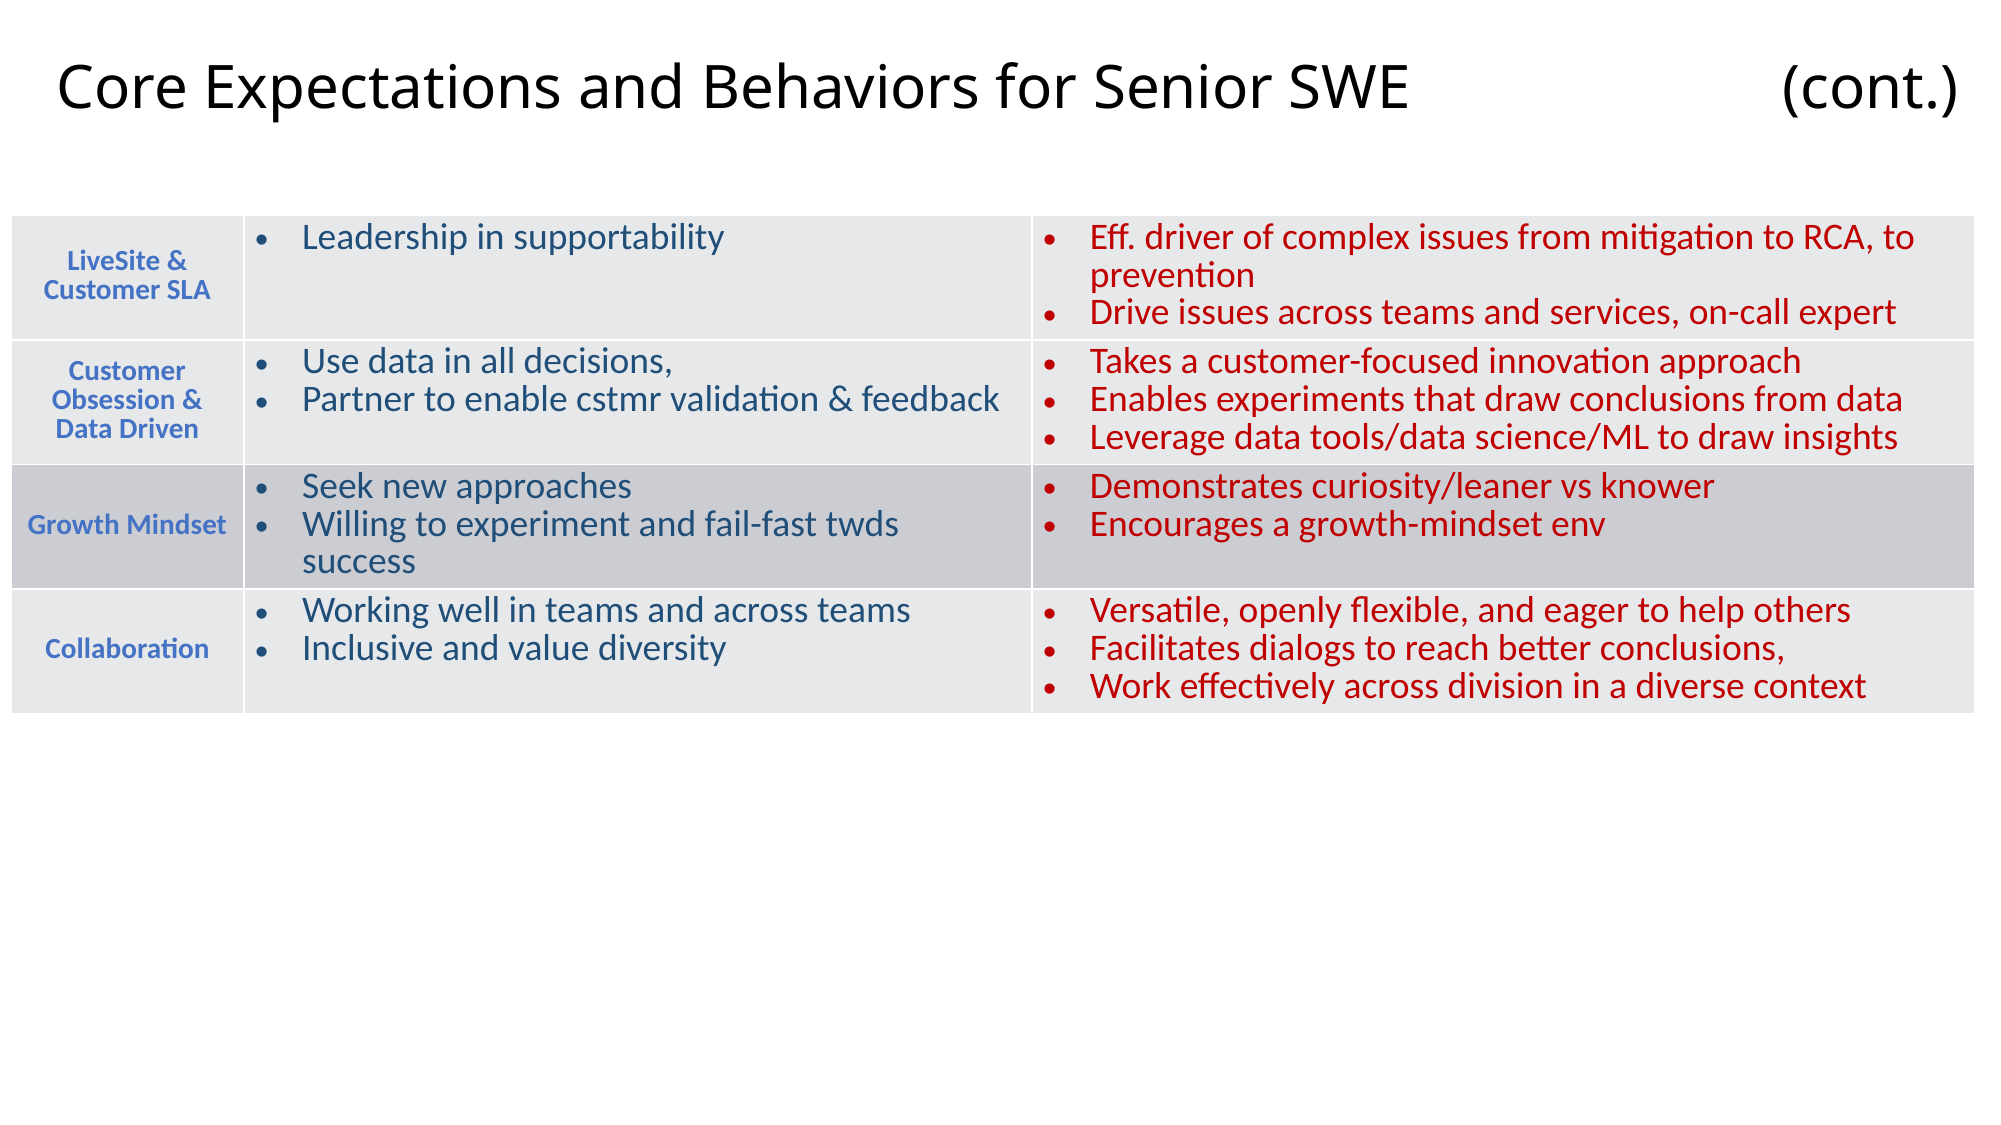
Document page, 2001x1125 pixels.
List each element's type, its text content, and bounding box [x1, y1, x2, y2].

table_header LiveSite & Customer SLA [12, 216, 243, 339]
table_cell Use data in all decisions, Partner to enable cstmr validation & feedback [245, 341, 1031, 464]
table_cell Versatile, openly flexible, and eager to help others Facilitates dialogs to reach better conclusions, Work effectively across division in a diverse context [1033, 590, 1974, 713]
table_cell Seek new approaches Willing to experiment and fail-fast twds success [245, 465, 1031, 588]
table_cell Collaboration [12, 590, 243, 713]
table_cell Takes a customer-focused innovation approach Enables experiments that draw conclusions from data Leverage data tools/data science/ML to draw insights [1033, 341, 1974, 464]
table_cell Working well in teams and across teams Inclusive and value diversity [245, 590, 1031, 713]
table_header Eff. driver of complex issues from mitigation to RCA, to prevention Drive issues across teams and services, on-call expert [1033, 216, 1974, 339]
table_header Leadership in supportability [245, 216, 1031, 339]
table_cell Growth Mindset [12, 465, 243, 588]
title Core Expectations and Behaviors for Senior SWE (cont.) [56, 42, 2000, 132]
table_cell Customer Obsession & Data Driven [12, 341, 243, 464]
table_cell Demonstrates curiosity/leaner vs knower Encourages a growth-mindset env [1033, 465, 1974, 588]
